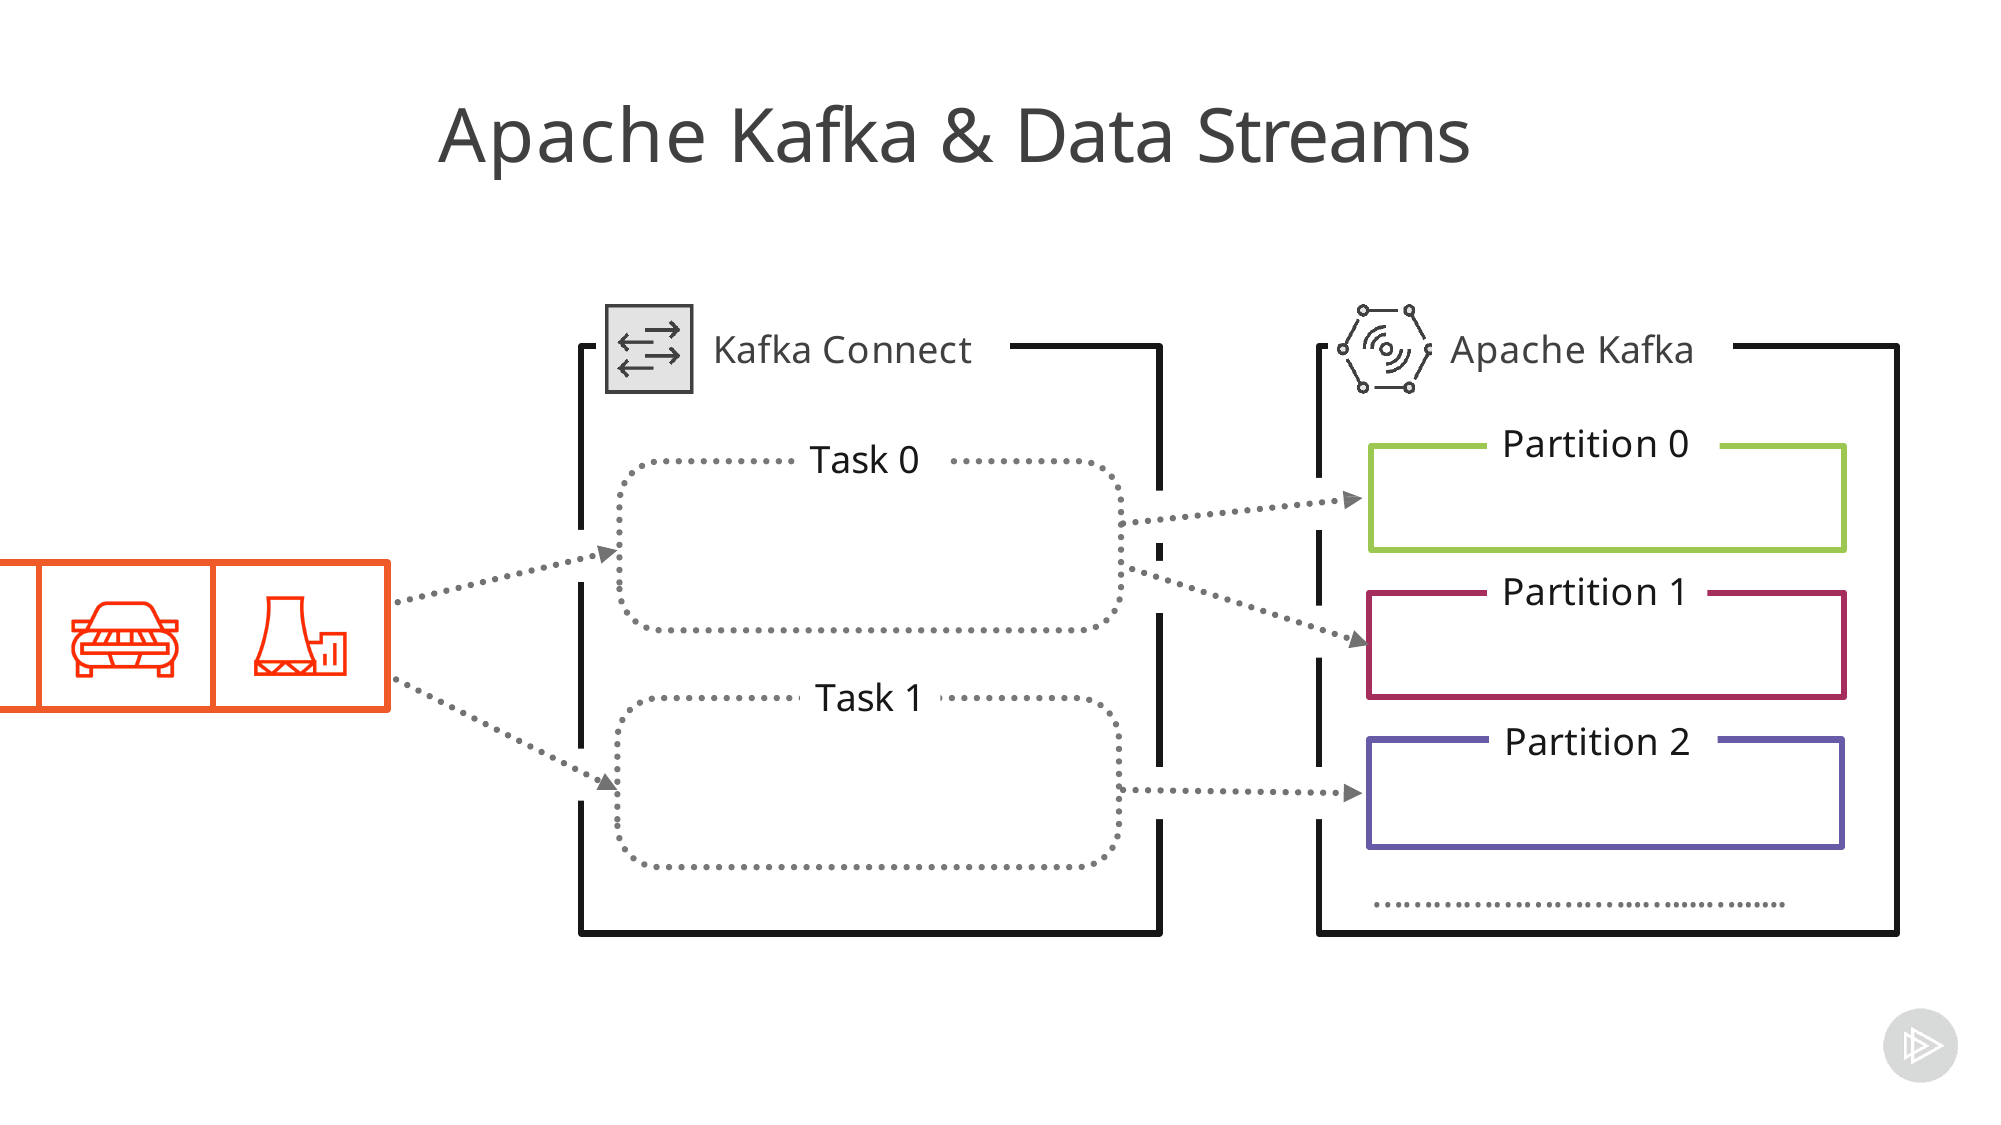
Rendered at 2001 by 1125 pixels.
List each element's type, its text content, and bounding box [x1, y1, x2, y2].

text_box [614, 457, 1125, 476]
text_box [1315, 297, 1901, 937]
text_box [614, 829, 1125, 871]
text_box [0, 477, 1370, 820]
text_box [577, 297, 1163, 476]
title Apache Kafka & Data Streams [436, 84, 1550, 275]
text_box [1365, 414, 1848, 851]
picture [1883, 1008, 1958, 1083]
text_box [577, 829, 1163, 937]
